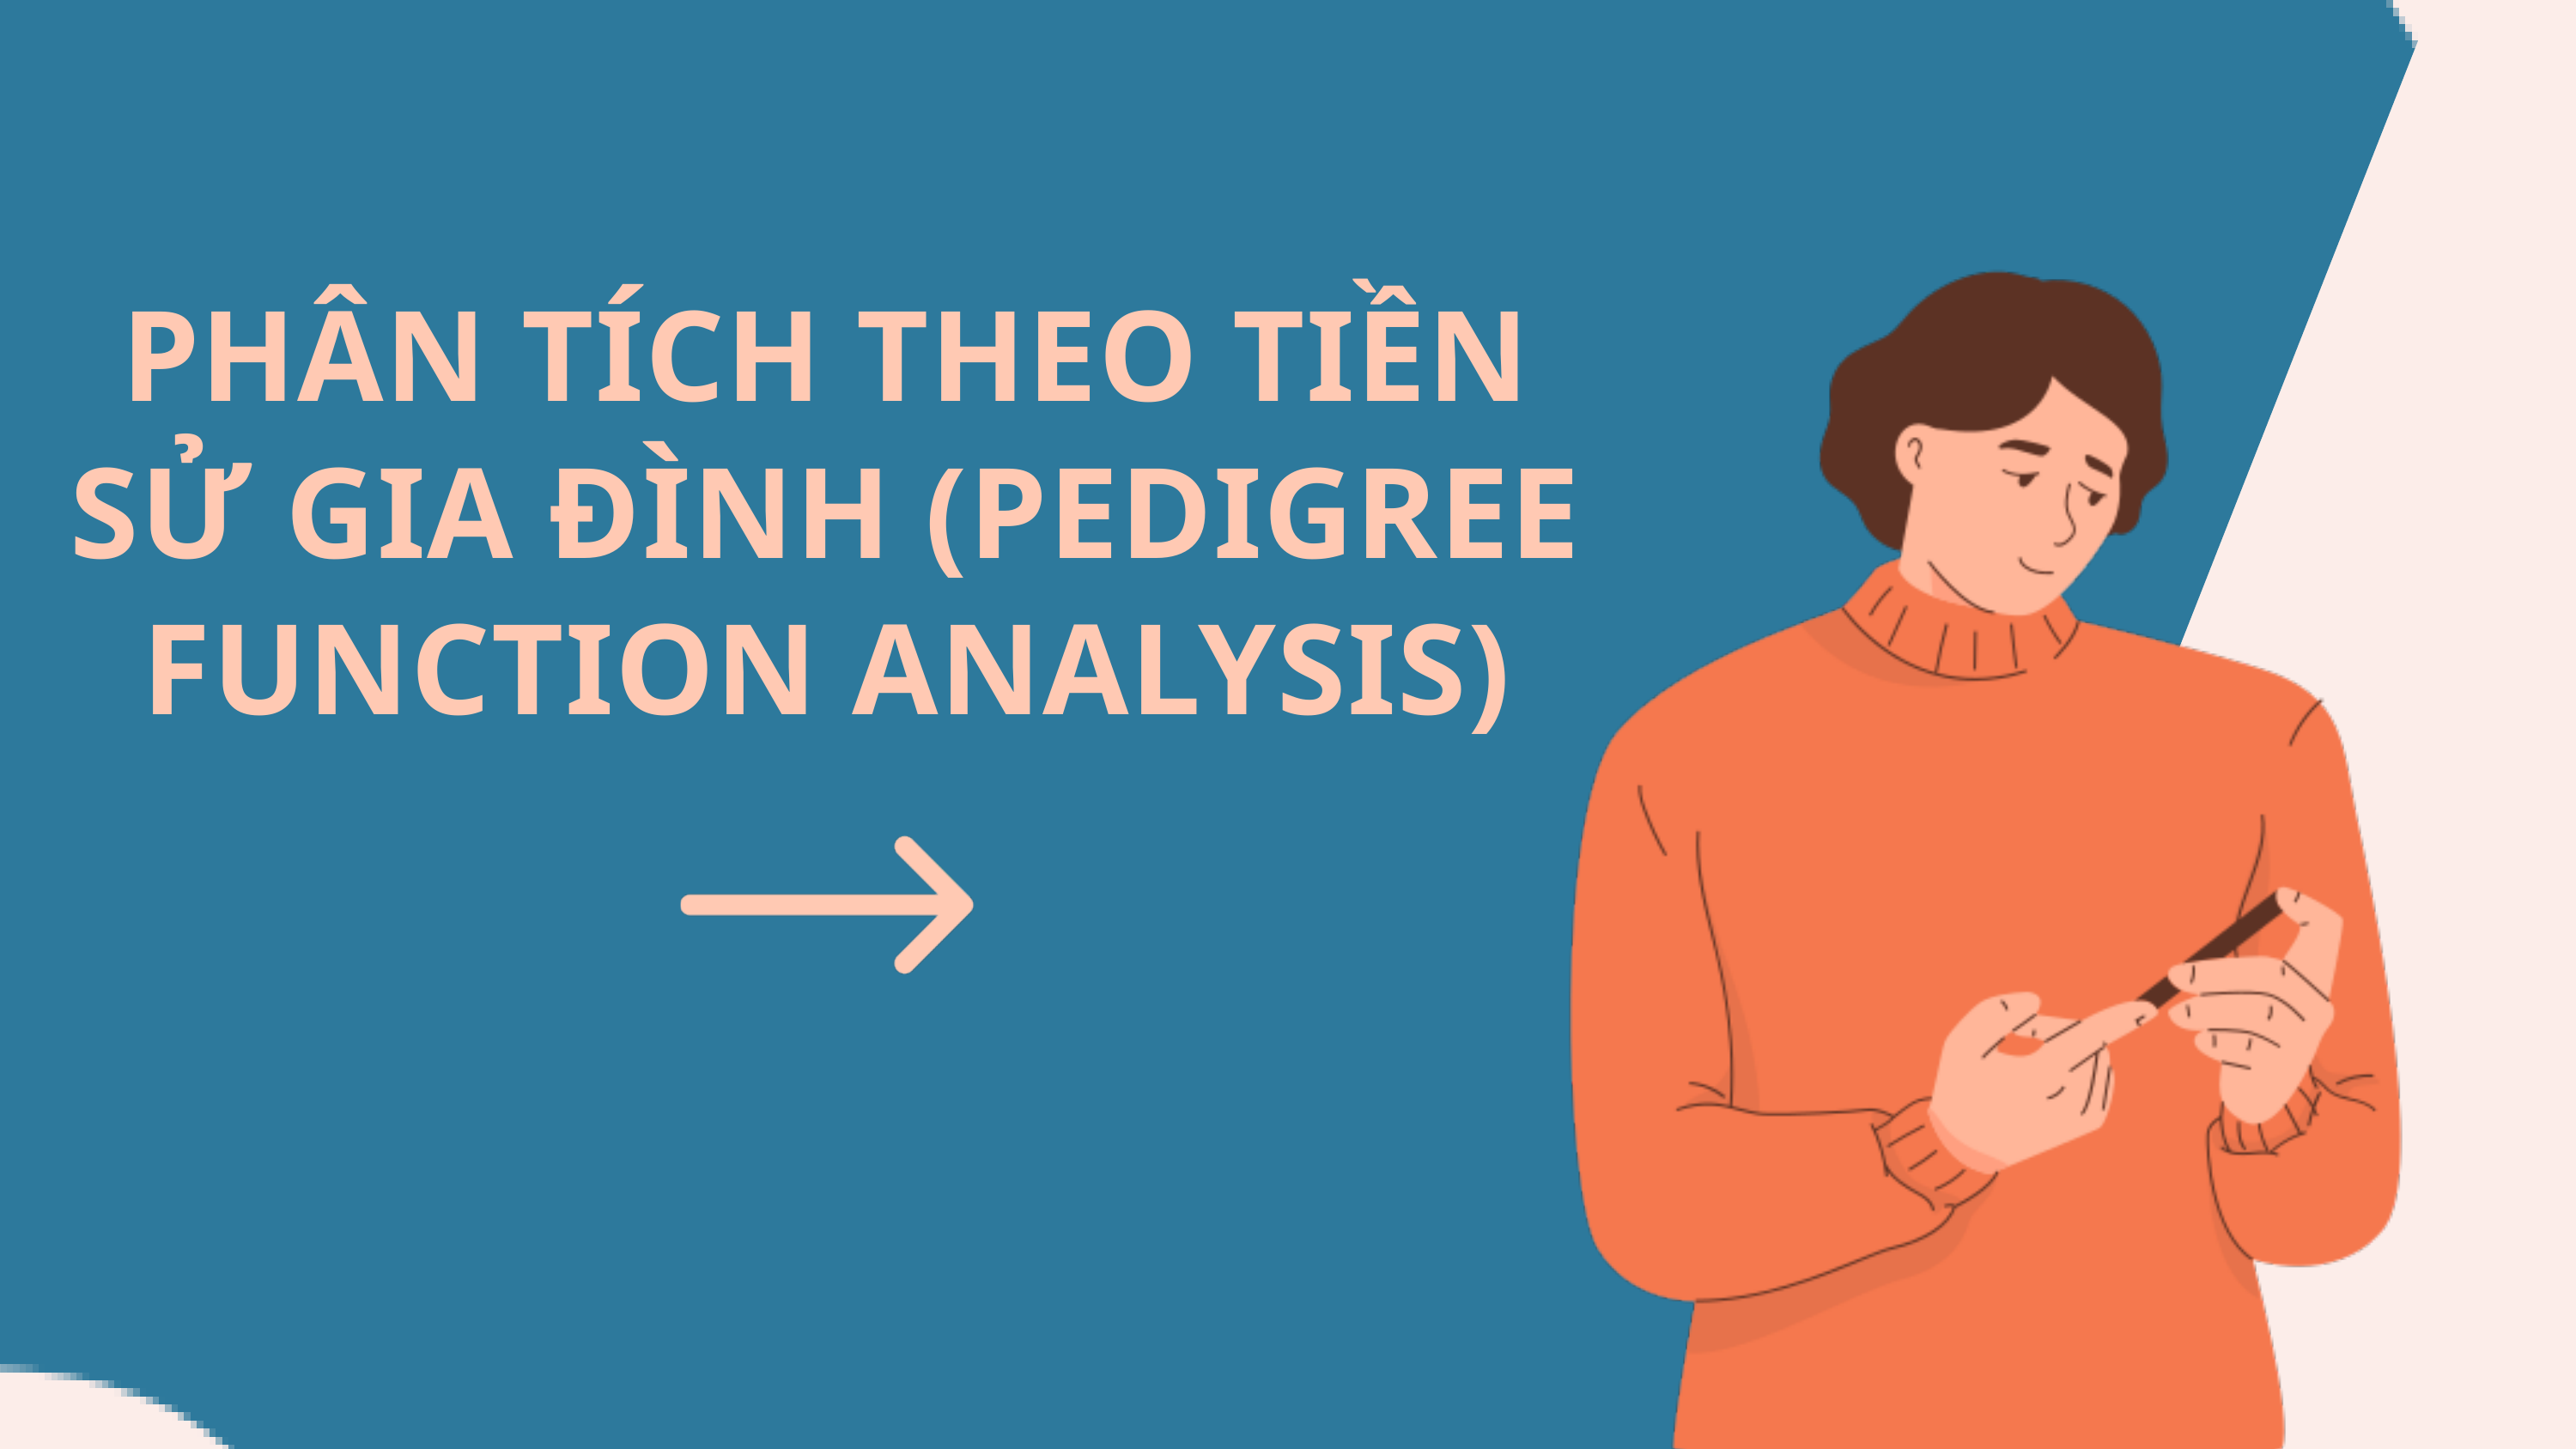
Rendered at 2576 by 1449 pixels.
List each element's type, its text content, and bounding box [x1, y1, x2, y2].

text_box [1553, 264, 2432, 1449]
text_box [680, 835, 975, 975]
text_box PHÂN TÍCH THEO TIỀN SỬ GIA ĐÌNH (PEDIGREE FUNCTION ANALYSIS) [14, 270, 1553, 740]
text_box [0, 0, 2434, 1449]
